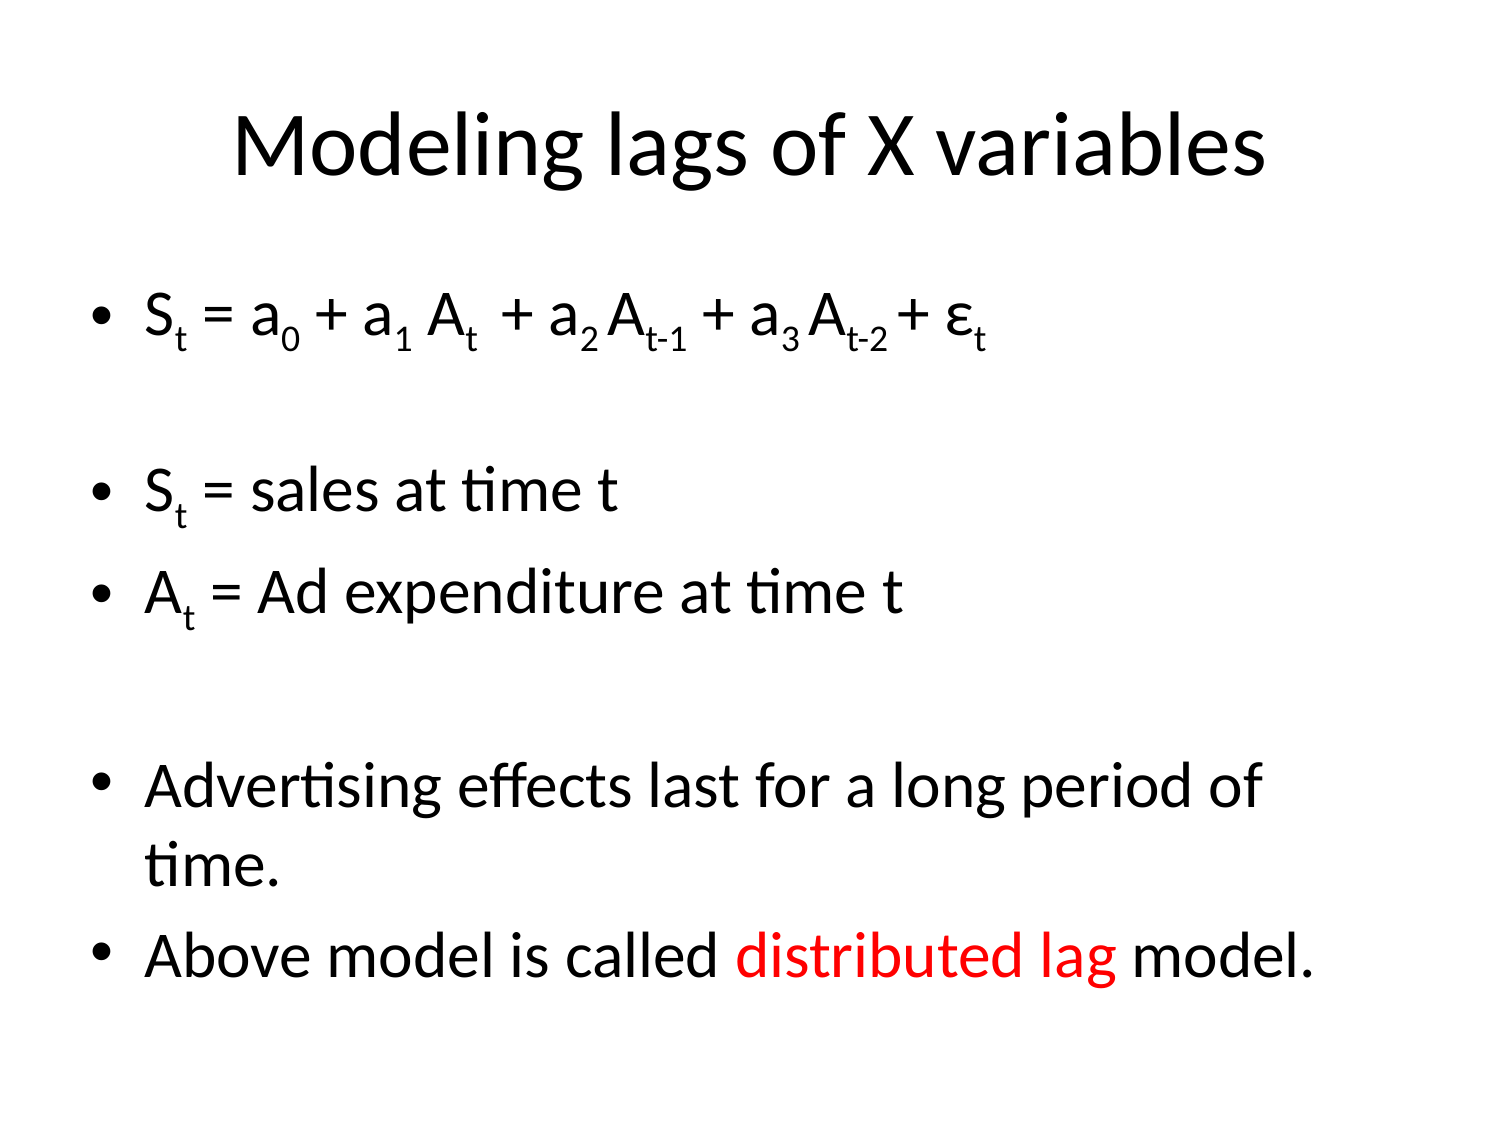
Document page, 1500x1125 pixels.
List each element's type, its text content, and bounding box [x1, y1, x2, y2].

list St = a0 + a1 At + a2 At-1 + a3 At-2 + εt St = sales at time t At = Ad expenditure at time t Advertising effects last for a long period of time. Above model is called distributed lag model. [75, 262, 1425, 1005]
title Modeling lags of X variables [75, 45, 1425, 233]
